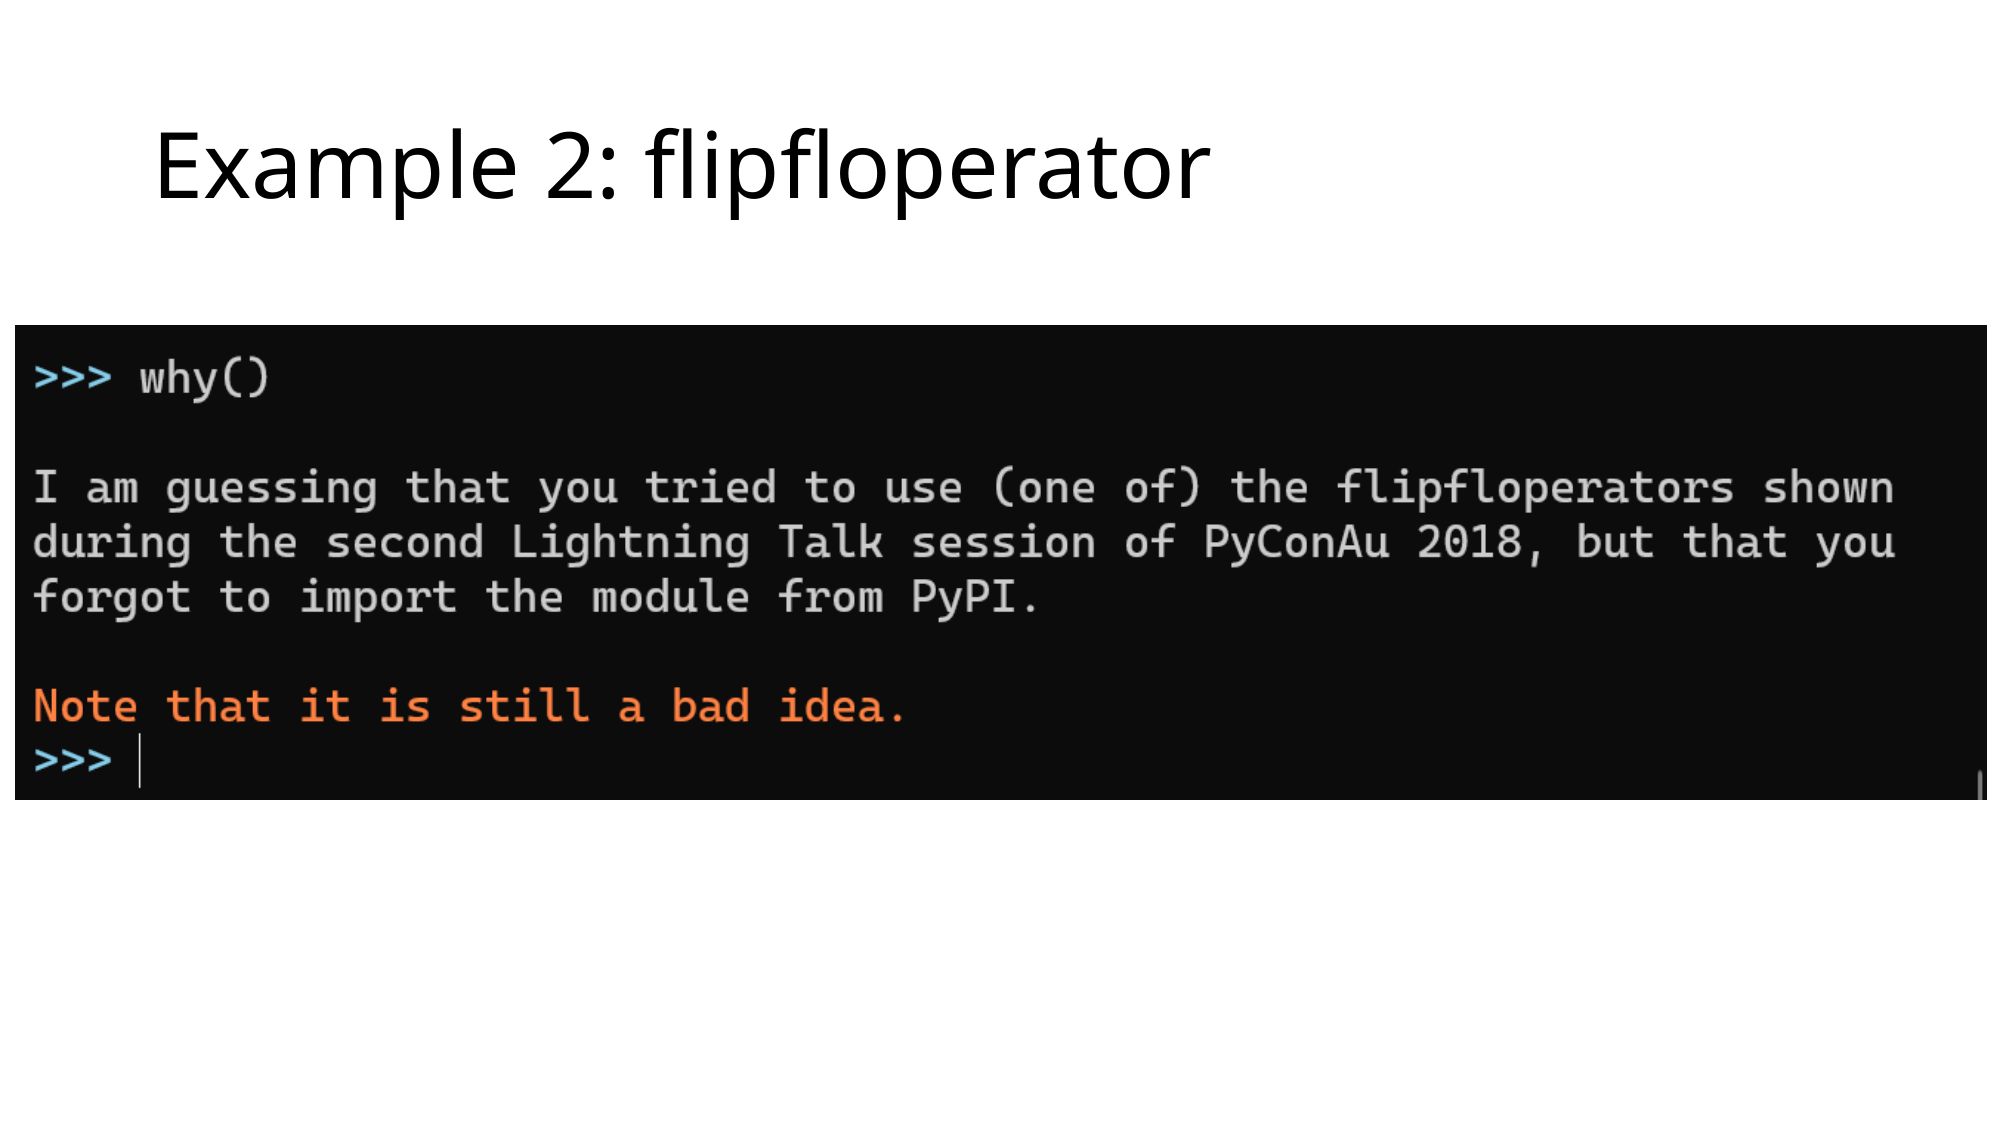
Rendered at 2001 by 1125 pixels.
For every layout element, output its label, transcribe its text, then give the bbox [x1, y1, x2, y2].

picture [15, 325, 1987, 800]
title Example 2: flipfloperator [137, 59, 1863, 278]
